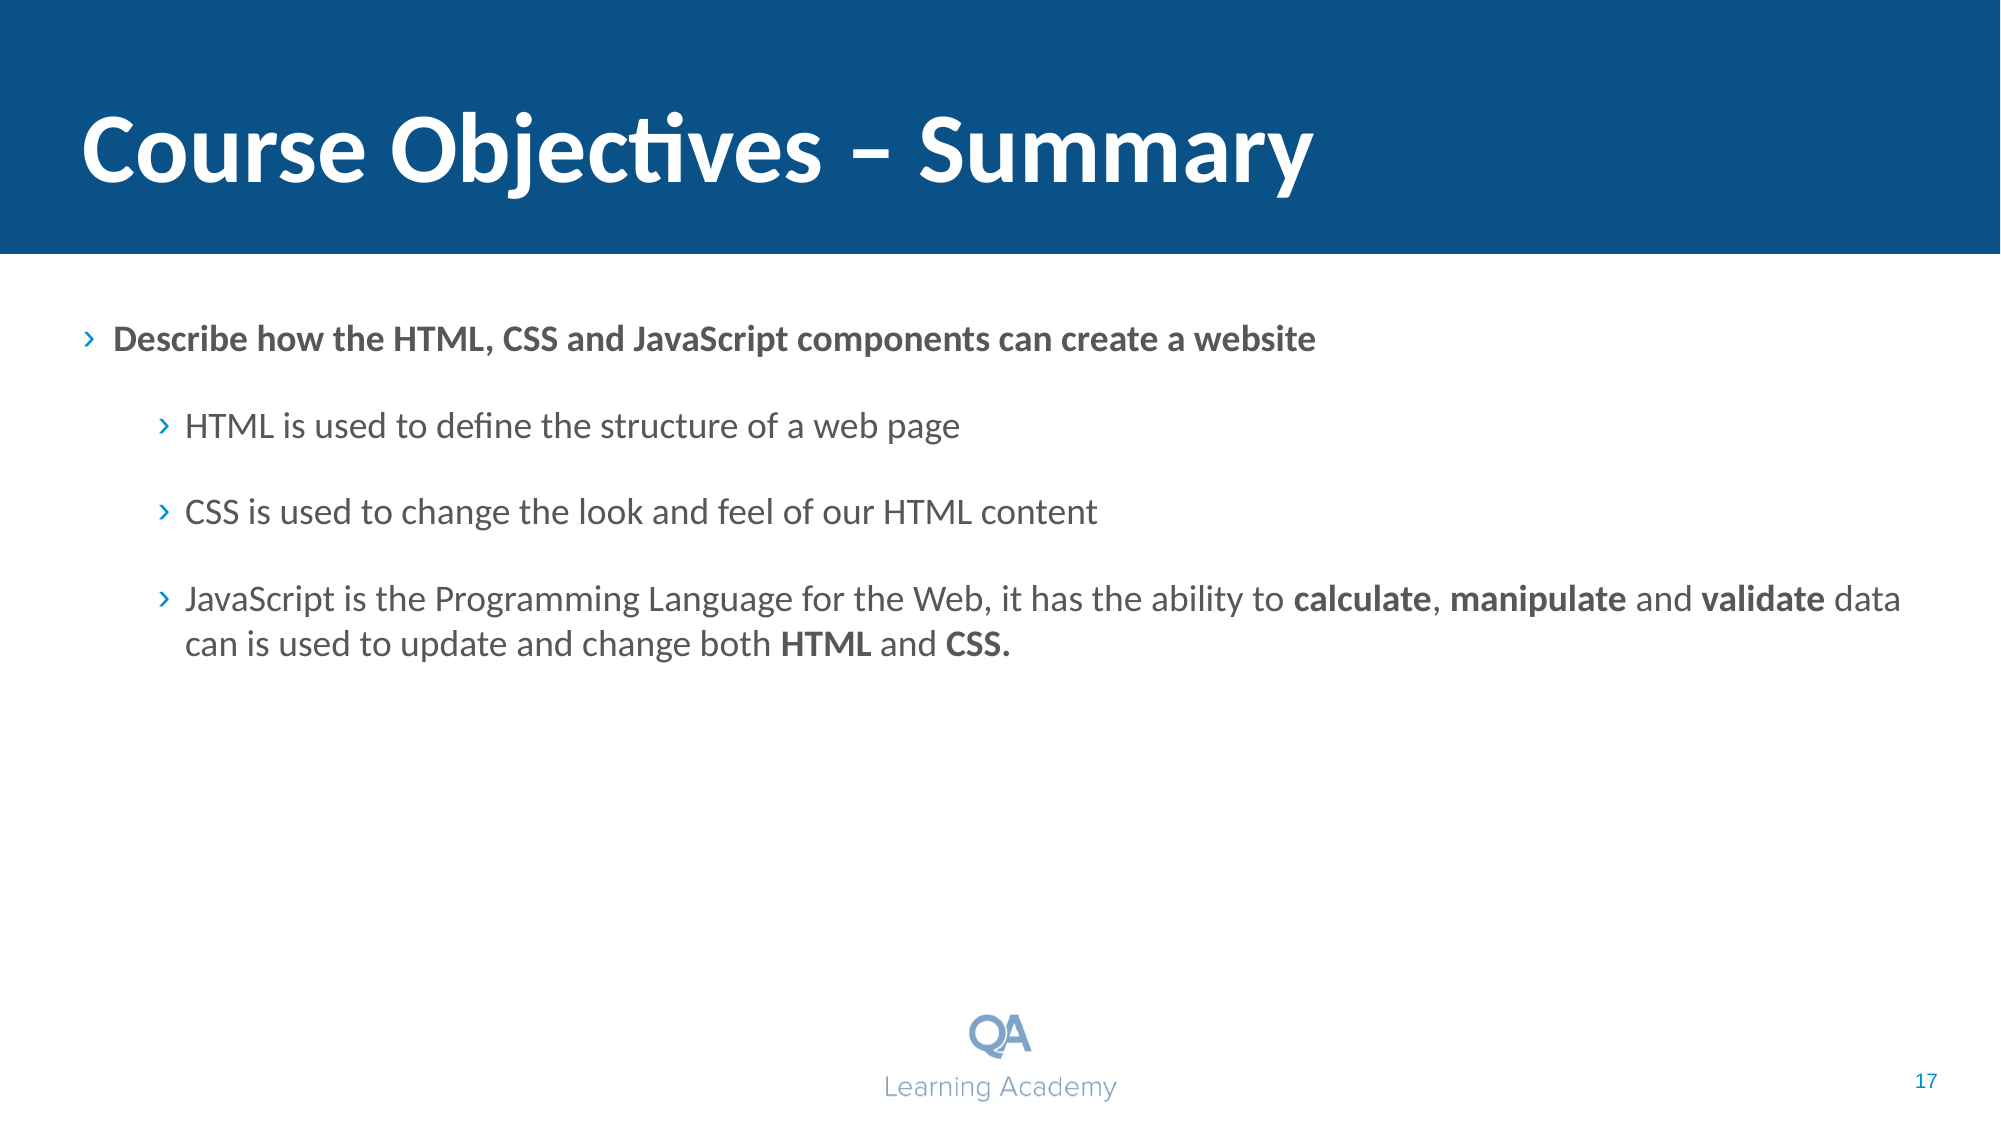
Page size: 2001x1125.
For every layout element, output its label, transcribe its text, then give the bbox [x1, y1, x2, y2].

title Course Objectives – Summary [67, 20, 1565, 210]
list Describe how the HTML, CSS and JavaScript components can create a website HTML is used to define the structure of a web page CSS is used to change the look and feel of our HTML content JavaScript is the Programming Language for the Web, it has the ability to calculate, manipulate and validate data can is used to update and change both HTML and CSS. [67, 306, 1939, 1000]
